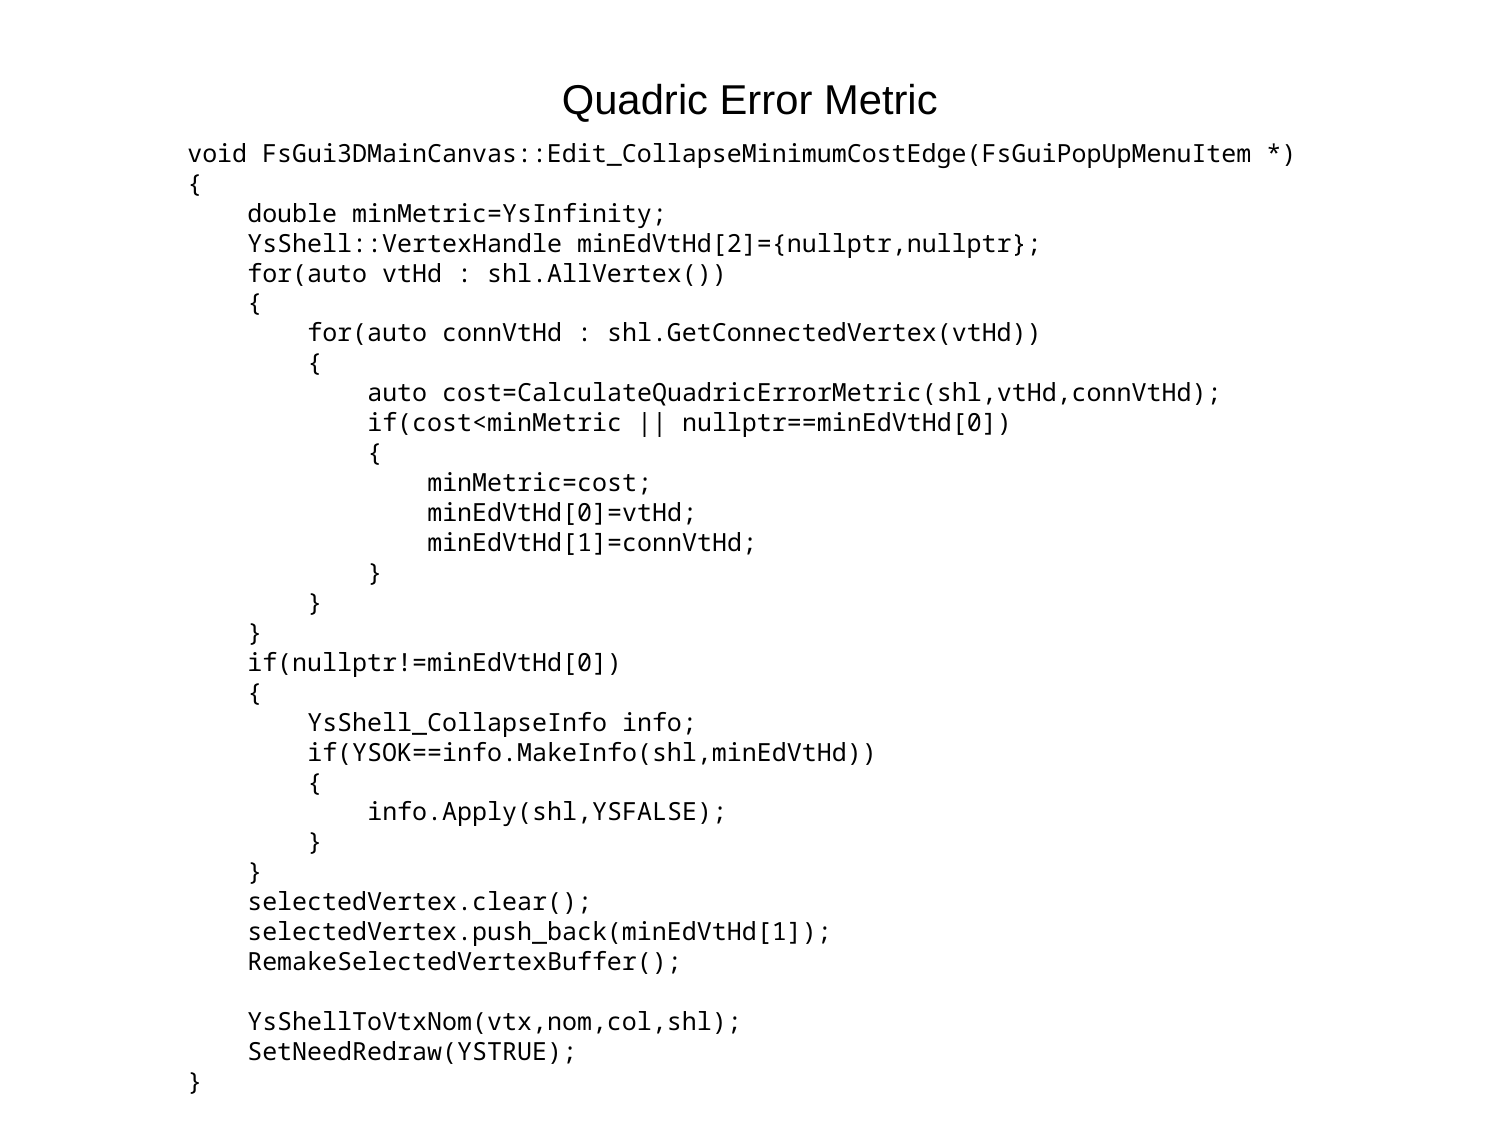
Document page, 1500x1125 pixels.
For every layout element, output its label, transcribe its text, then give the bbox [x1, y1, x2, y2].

title Quadric Error Metric [75, 45, 1425, 150]
text_box void FsGui3DMainCanvas::Edit_CollapseMinimumCostEdge(FsGuiPopUpMenuItem *) { double minMetric=YsInfinity; YsShell::VertexHandle minEdVtHd[2]={nullptr,nullptr}; for(auto vtHd : shl.AllVertex()) { for(auto connVtHd : shl.GetConnectedVertex(vtHd)) { auto cost=CalculateQuadricErrorMetric(shl,vtHd,connVtHd); if(cost<minMetric || nullptr==minEdVtHd[0]) { minMetric=cost; minEdVtHd[0]=vtHd; minEdVtHd[1]=connVtHd; } } } if(nullptr!=minEdVtHd[0]) { YsShell_CollapseInfo info; if(YSOK==info.MakeInfo(shl,minEdVtHd)) { info.Apply(shl,YSFALSE); } } selectedVertex.clear(); selectedVertex.push_back(minEdVtHd[1]); RemakeSelectedVertexBuffer(); YsShellToVtxNom(vtx,nom,col,shl); SetNeedRedraw(YSTRUE); } [172, 129, 1313, 1103]
